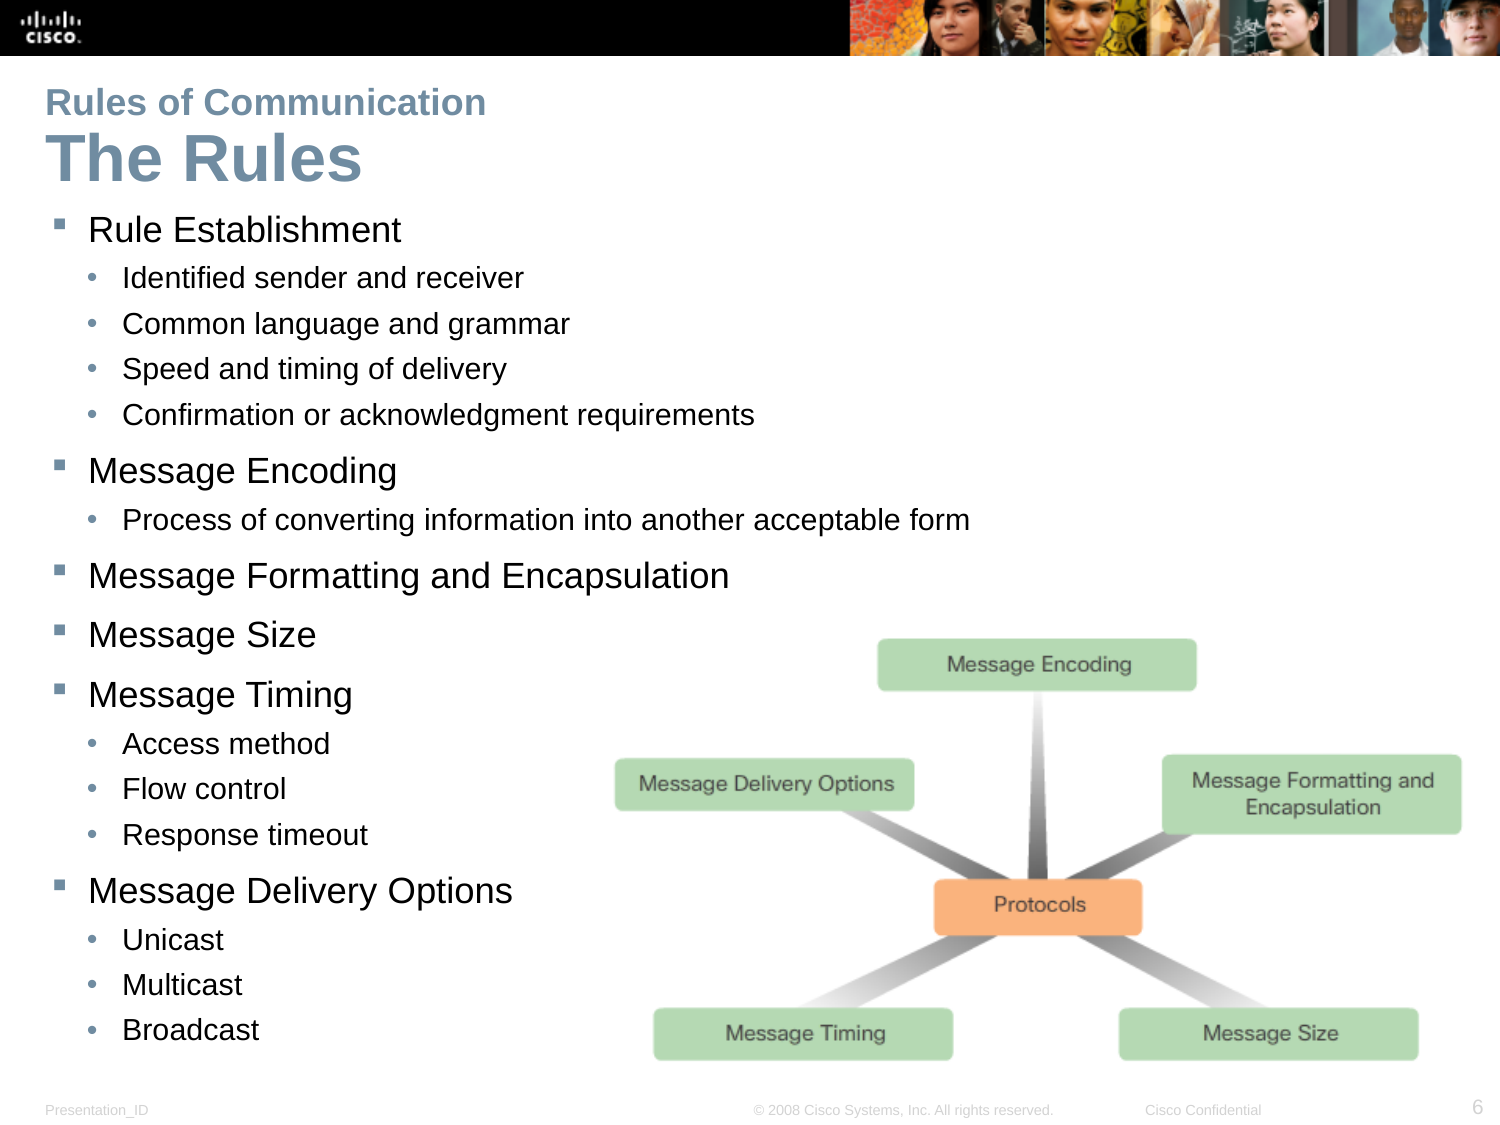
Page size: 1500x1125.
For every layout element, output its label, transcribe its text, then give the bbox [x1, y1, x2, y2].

picture [606, 631, 1471, 1069]
picture [0, 0, 1500, 56]
list Rule Establishment Identified sender and receiver Common language and grammar Speed and timing of delivery Confirmation or acknowledgment requirements Message Encoding Process of converting information into another acceptable form Message Formatting and Encapsulation Message Size Message Timing Access method Flow control Response timeout Message Delivery Options Unicast Multicast Broadcast [38, 202, 996, 1088]
title Rules of Communication The Rules [31, 64, 1471, 203]
